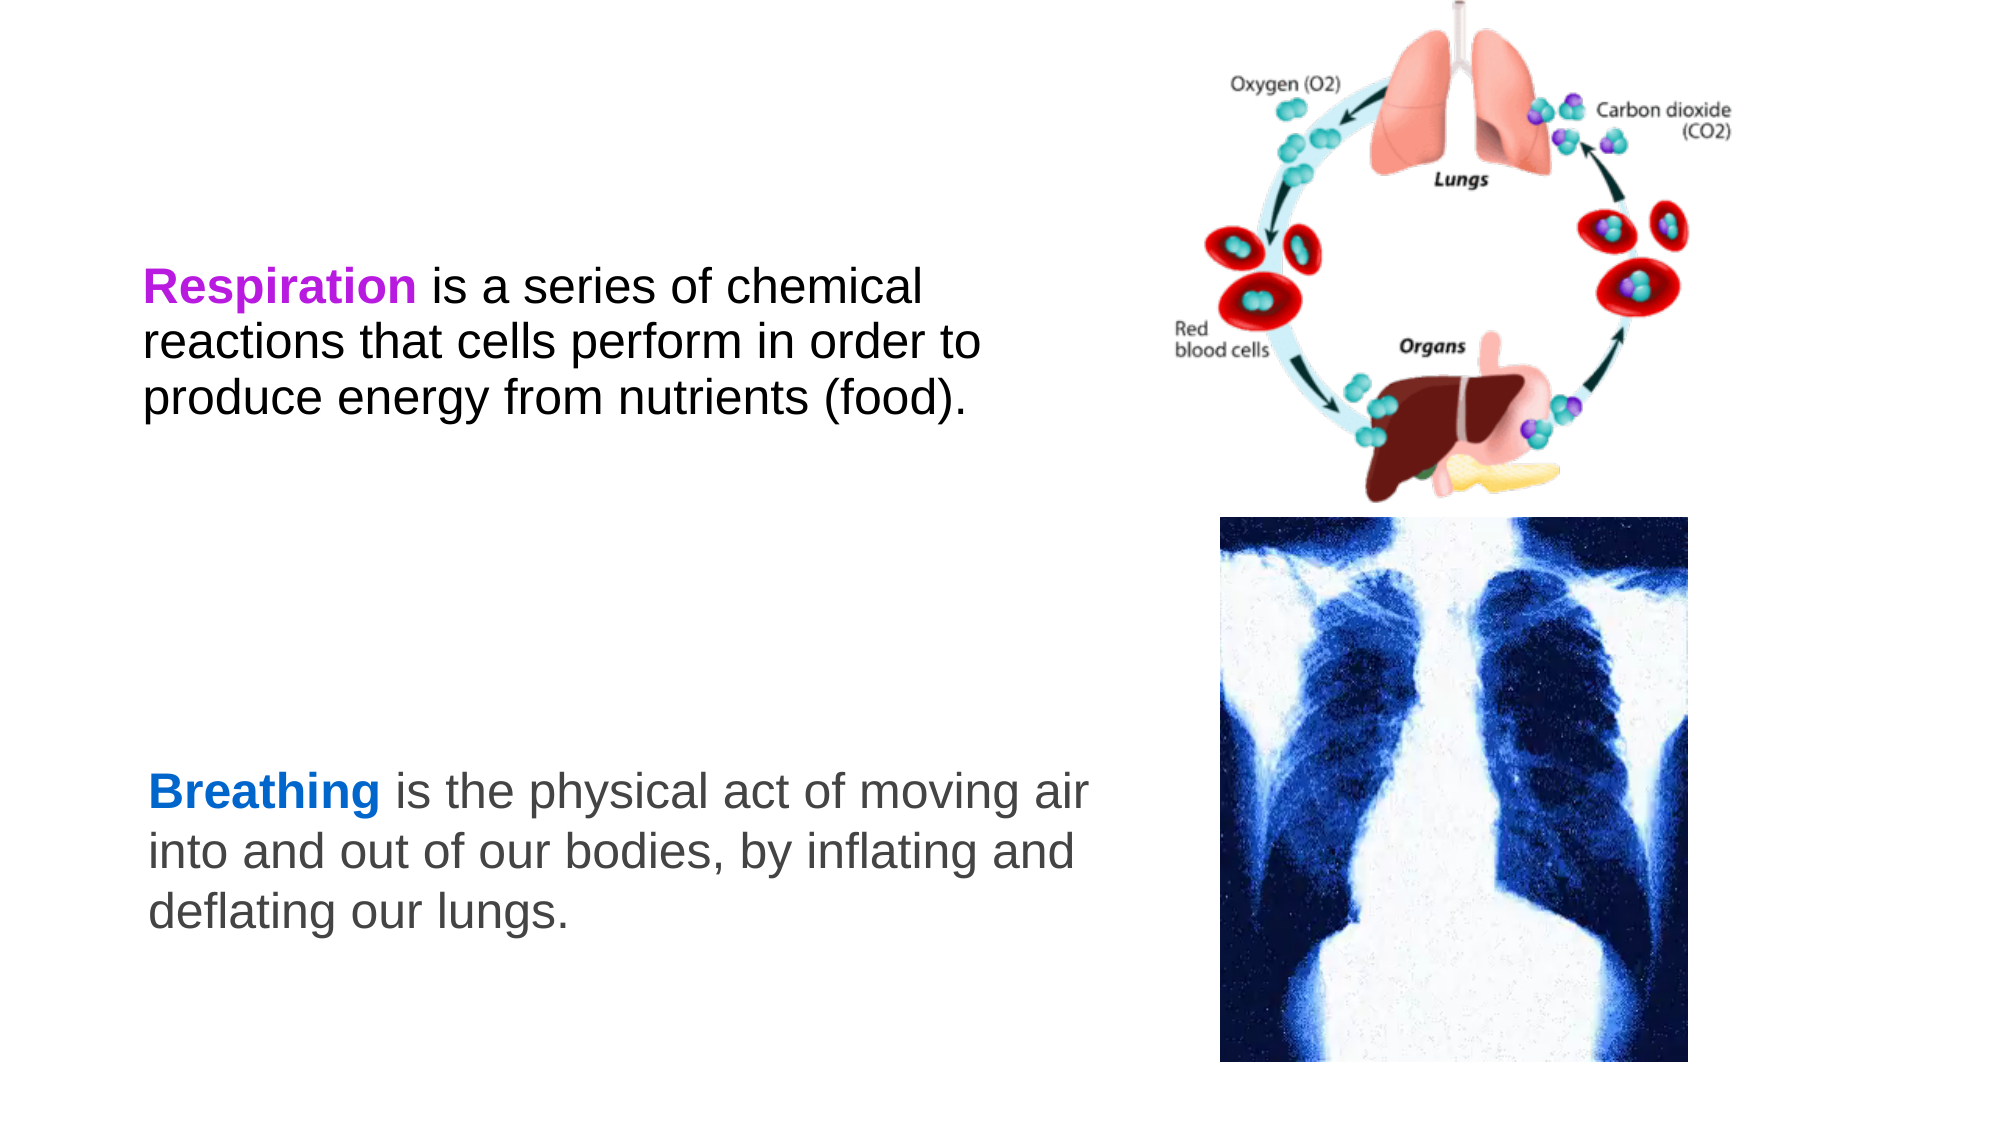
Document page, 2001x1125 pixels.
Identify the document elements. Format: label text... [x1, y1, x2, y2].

picture [1142, 0, 1766, 517]
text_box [1219, 516, 1689, 1063]
text_box Breathing is the physical act of moving air into and out of our bodies, by inflating and deflating our lungs. [133, 751, 1134, 946]
table_header Respiration is a series of chemical reactions that cells perform in order to produce energy from nutrients (food). [133, 249, 1060, 435]
